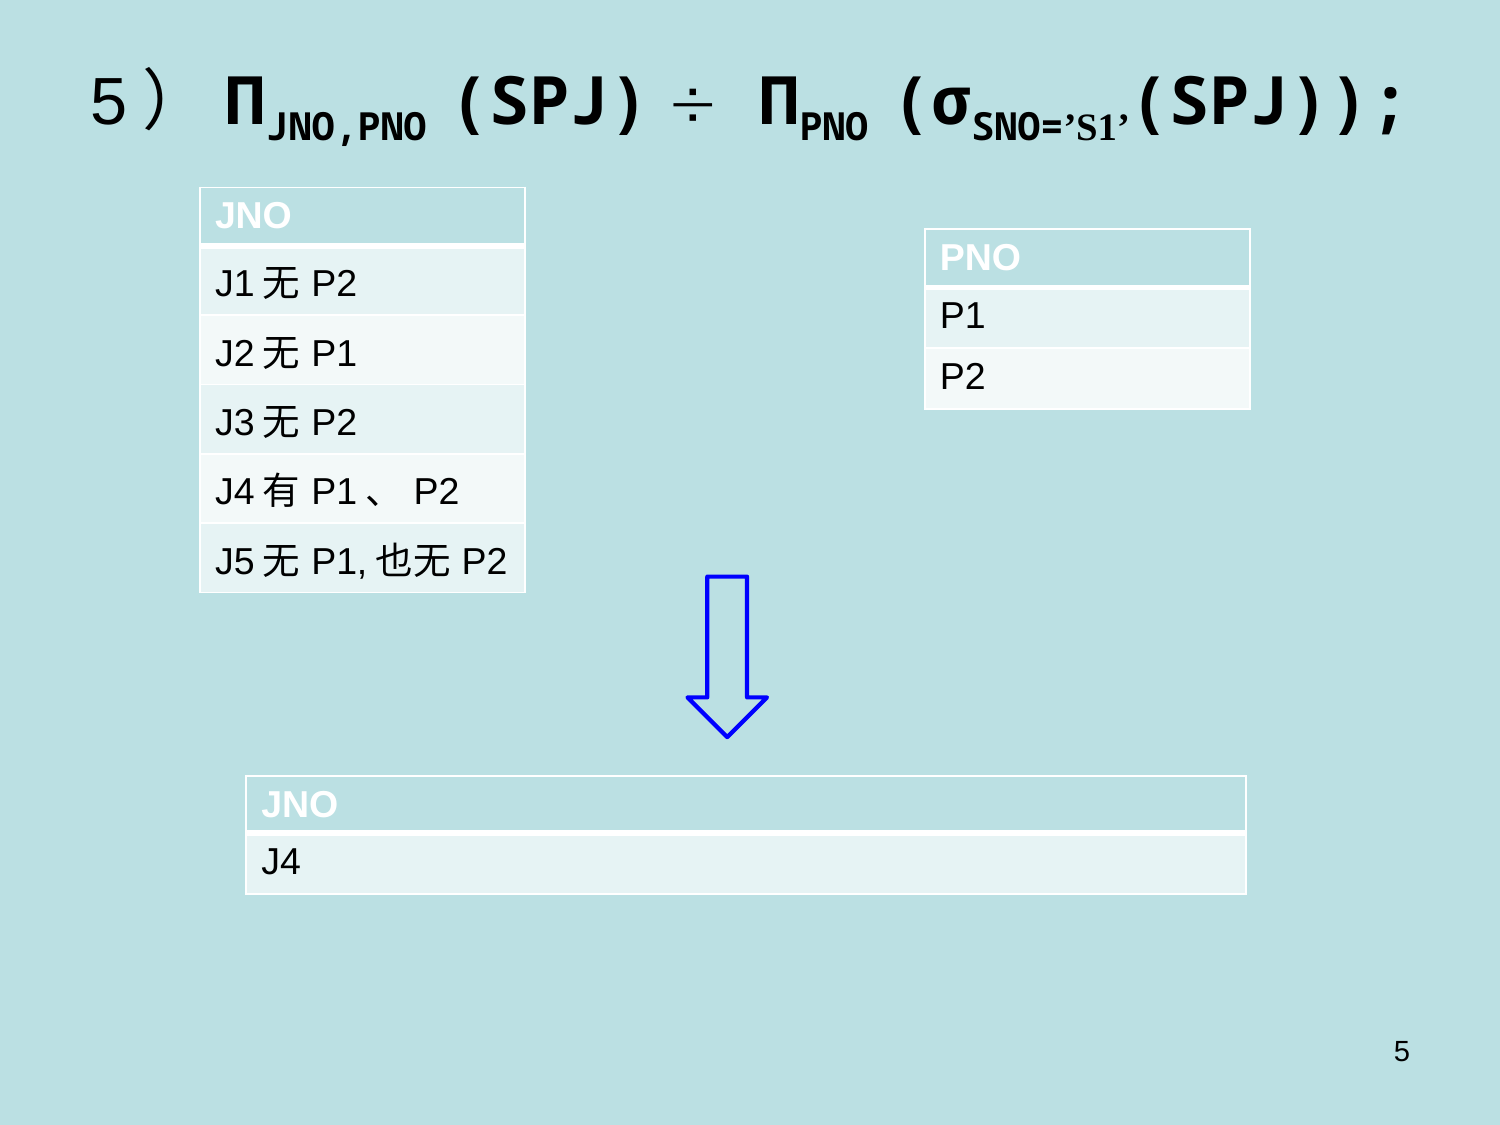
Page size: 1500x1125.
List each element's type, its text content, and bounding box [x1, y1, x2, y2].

table_cell J4 [247, 836, 1245, 893]
table_cell J1无P2 [201, 249, 524, 314]
table_cell J5无P1,也无P2 [201, 524, 524, 592]
slide_number 5 [1074, 1024, 1426, 1103]
table_cell P1 [926, 290, 1249, 347]
table_header JNO [201, 188, 524, 243]
table_cell J4有P1、P2 [201, 455, 524, 522]
table_cell P2 [926, 349, 1249, 408]
table_cell J2无P1 [201, 316, 524, 384]
table_header PNO [926, 230, 1249, 285]
list 5）ПJNO,PNO (SPJ)  ПPNO (σSNO=’S1’(SPJ)); [74, 49, 1426, 163]
text_box [685, 574, 769, 740]
table_header JNO [247, 777, 1245, 830]
table_cell J3无P2 [201, 385, 524, 453]
